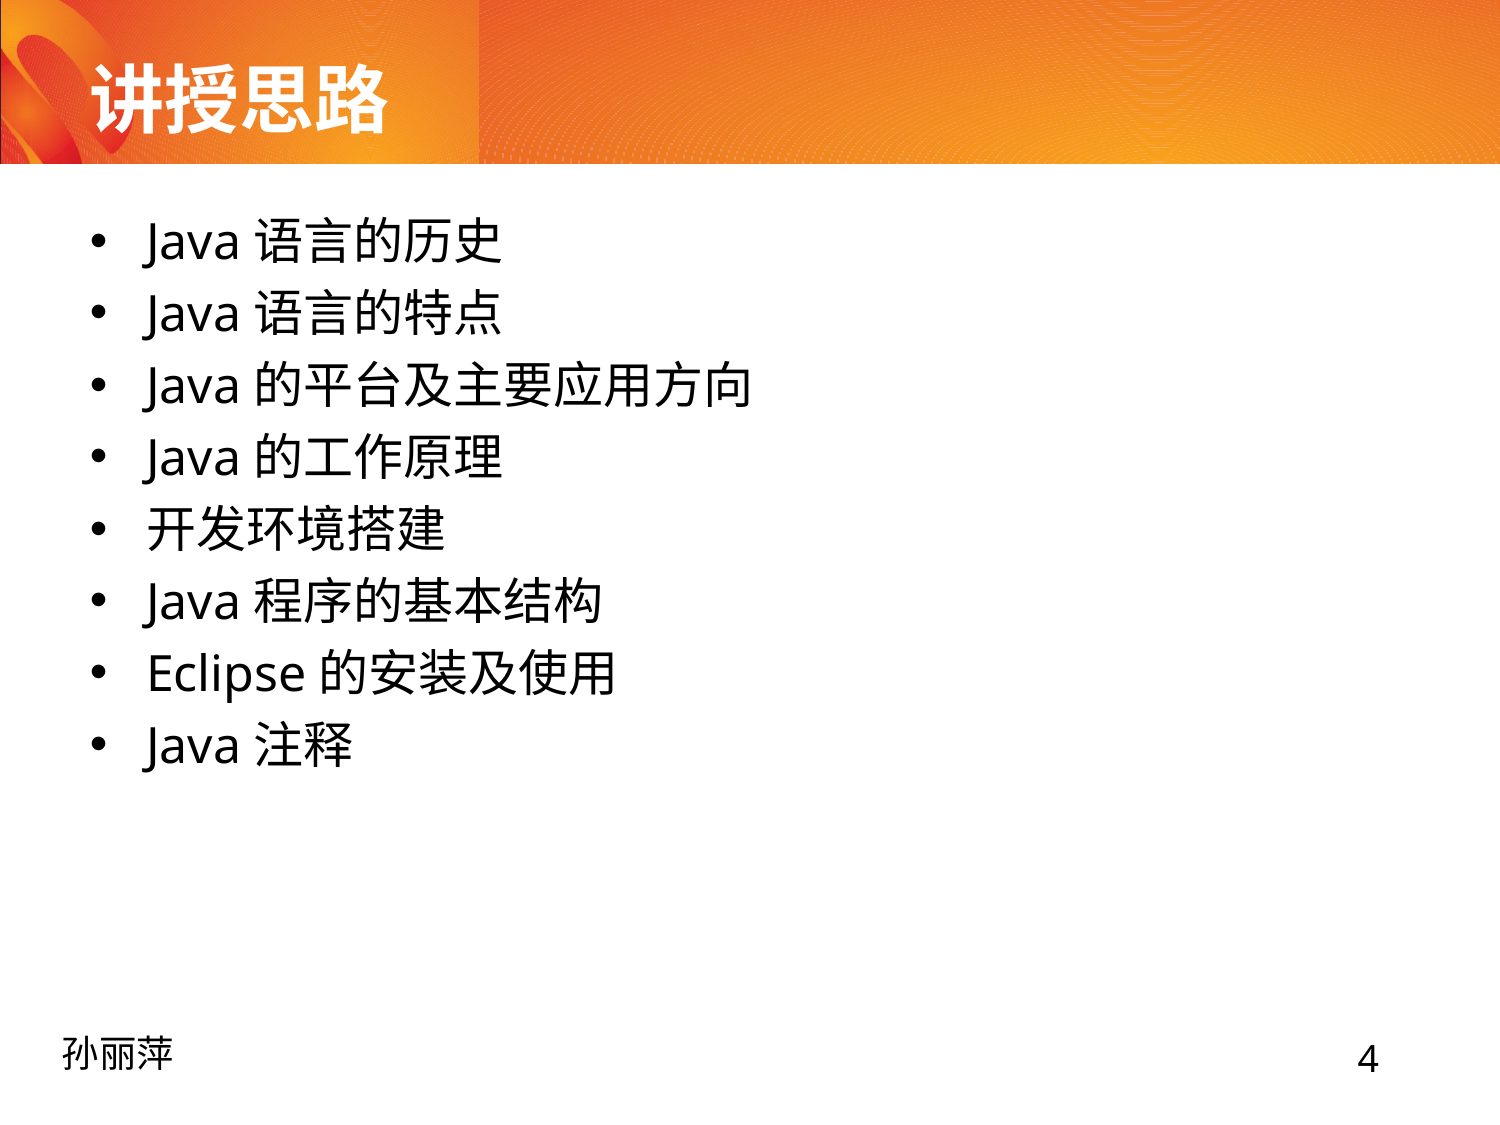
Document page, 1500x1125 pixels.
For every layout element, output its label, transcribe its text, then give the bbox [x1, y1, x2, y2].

picture [0, 0, 1500, 164]
list Java语言的历史 Java语言的特点 Java的平台及主要应用方向 Java的工作原理 开发环境搭建 Java程序的基本结构 Eclipse的安装及使用 Java注释 [75, 190, 1425, 1005]
title 讲授思路 [75, 45, 1425, 167]
